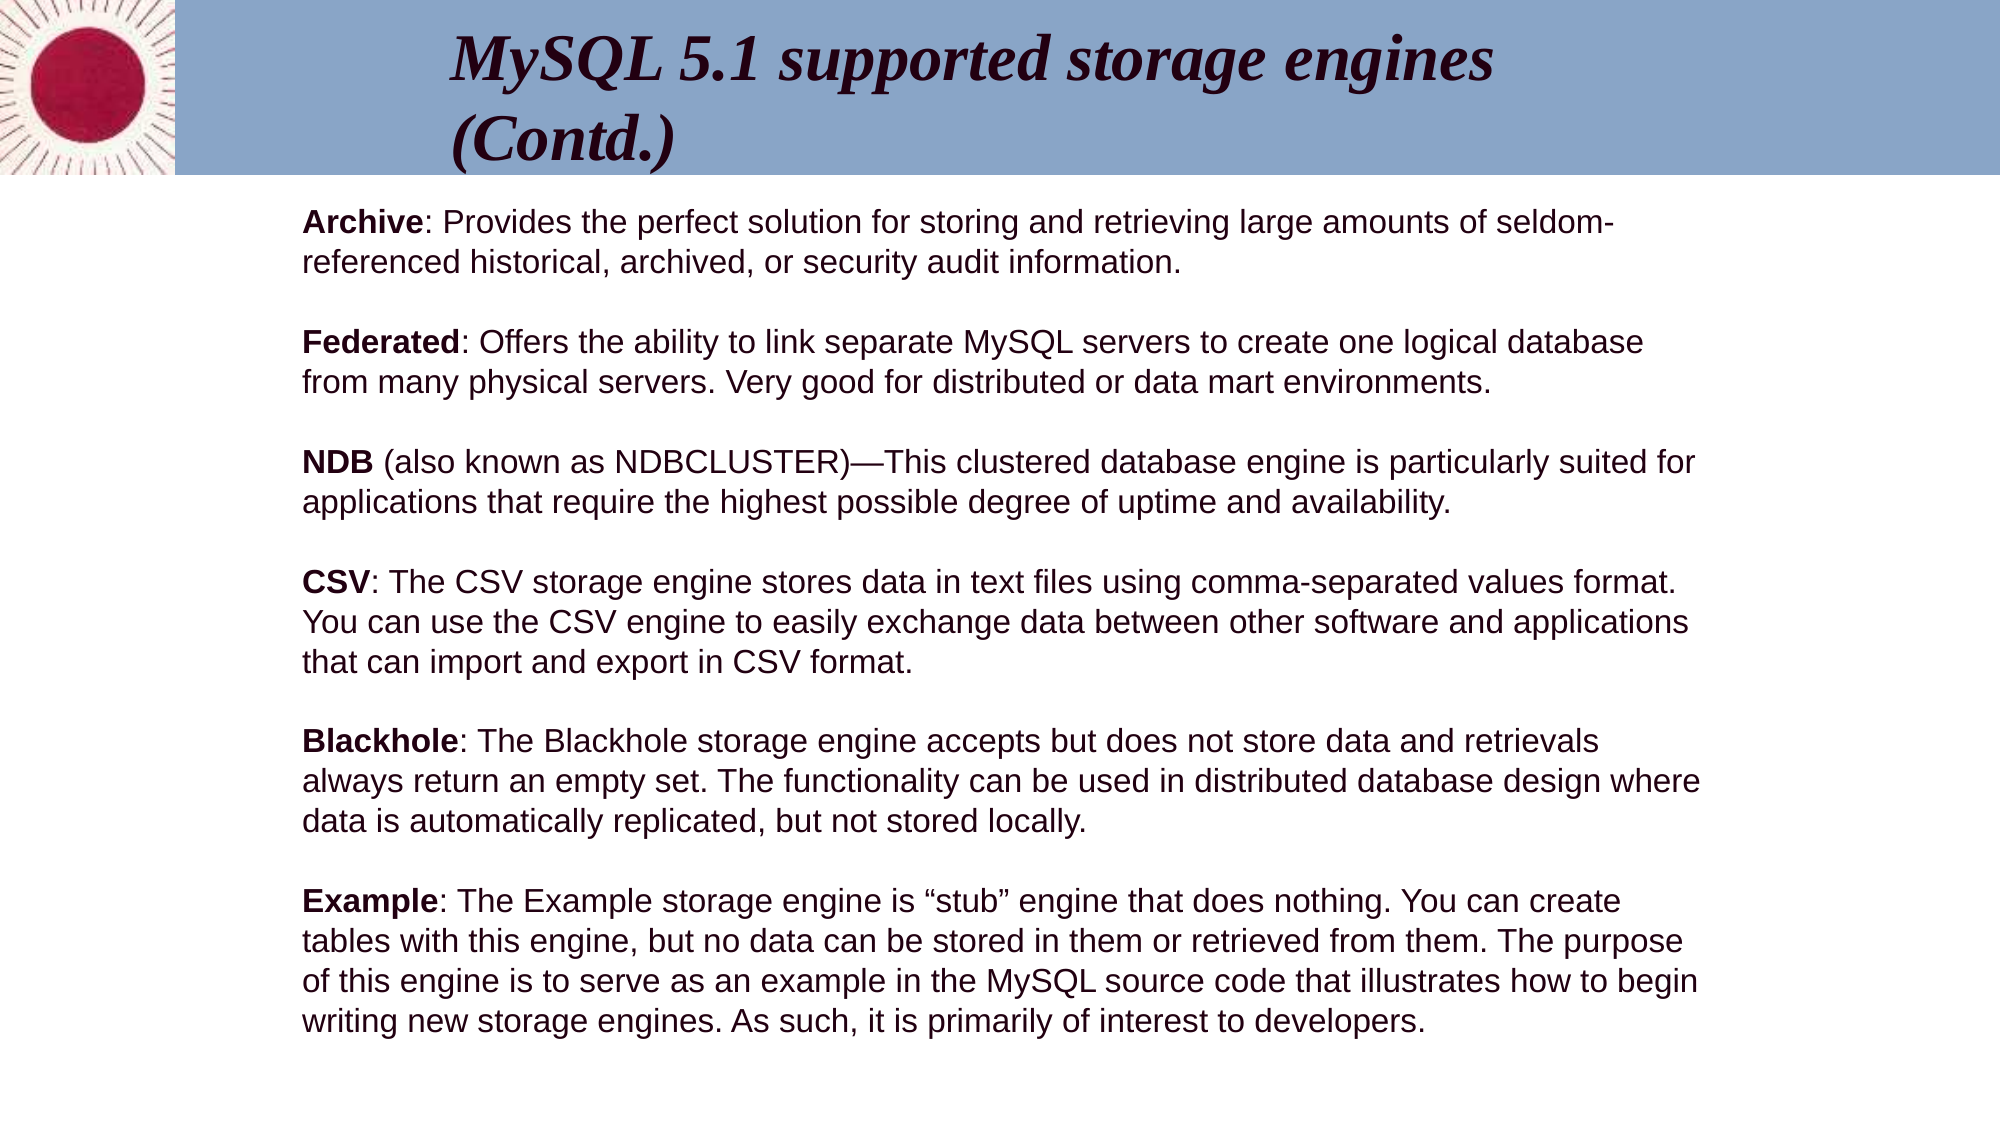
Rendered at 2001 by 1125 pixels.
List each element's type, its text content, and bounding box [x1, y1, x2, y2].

text_box Archive: Provides the perfect solution for storing and retrieving large amounts of seldom-referenced historical, archived, or security audit information. Federated: Offers the ability to link separate MySQL servers to create one logical database from many physical servers. Very good for distributed or data mart environments. NDB (also known as NDBCLUSTER)—This clustered database engine is particularly suited for applications that require the highest possible degree of uptime and availability. CSV: The CSV storage engine stores data in text files using comma-separated values format. You can use the CSV engine to easily exchange data between other software and applications that can import and export in CSV format. Blackhole: The Blackhole storage engine accepts but does not store data and retrievals always return an empty set. The functionality can be used in distributed database design where data is automatically replicated, but not stored locally. Example: The Example storage engine is “stub” engine that does nothing. You can create tables with this engine, but no data can be stored in them or retrieved from them. The purpose of this engine is to serve as an example in the MySQL source code that illustrates how to begin writing new storage engines. As such, it is primarily of interest to developers. [287, 193, 1725, 1047]
text_box MySQL 5.1 supported storage engines (Contd.) [435, 6, 1723, 181]
picture [0, 0, 175, 175]
